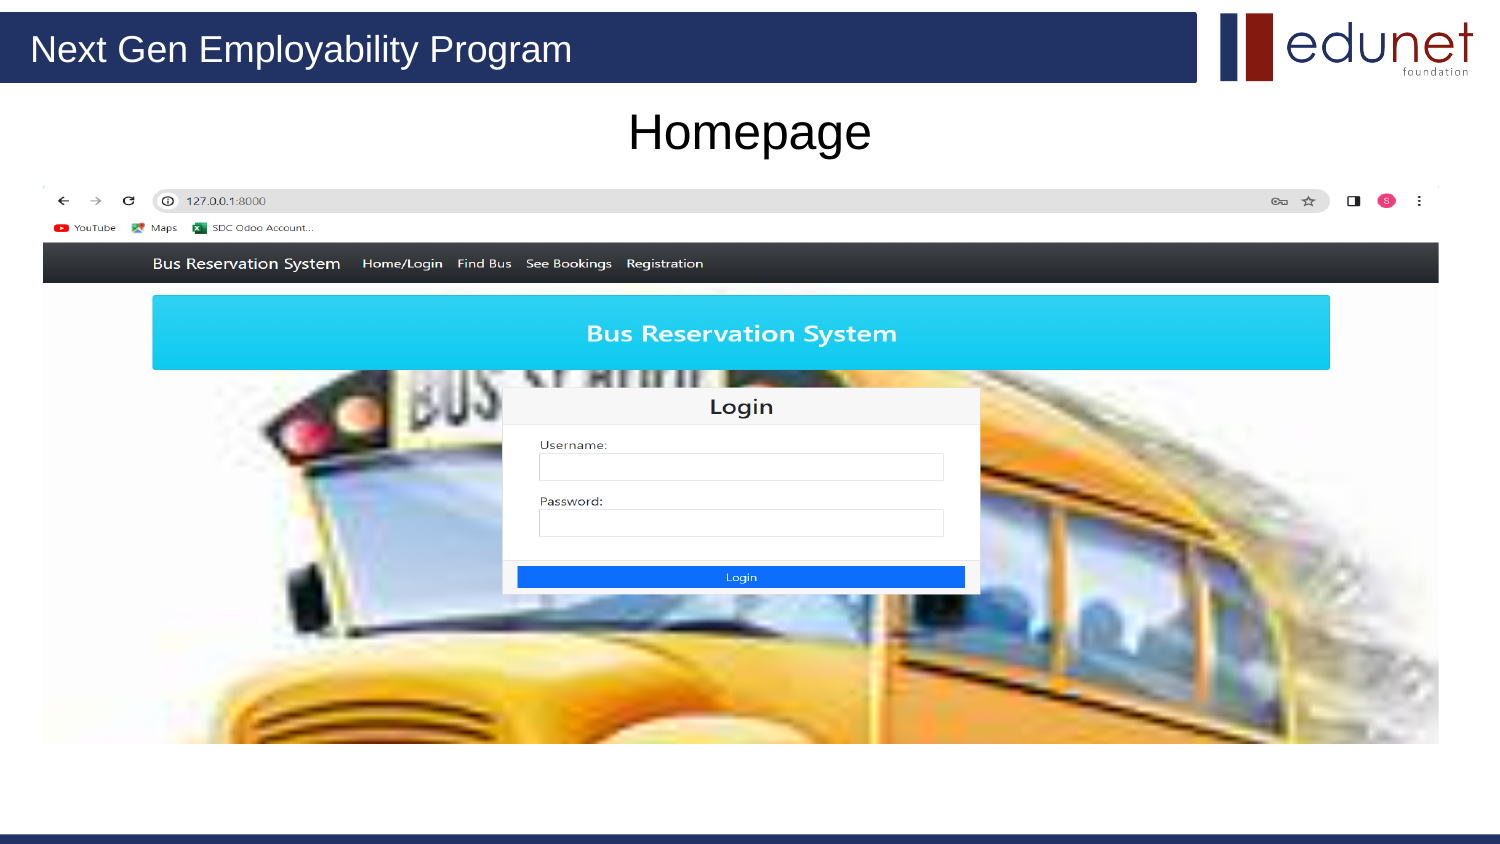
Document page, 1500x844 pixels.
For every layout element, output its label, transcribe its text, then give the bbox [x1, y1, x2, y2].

picture [42, 186, 1439, 744]
picture [1279, 14, 1482, 83]
title Homepage [25, 100, 1475, 175]
